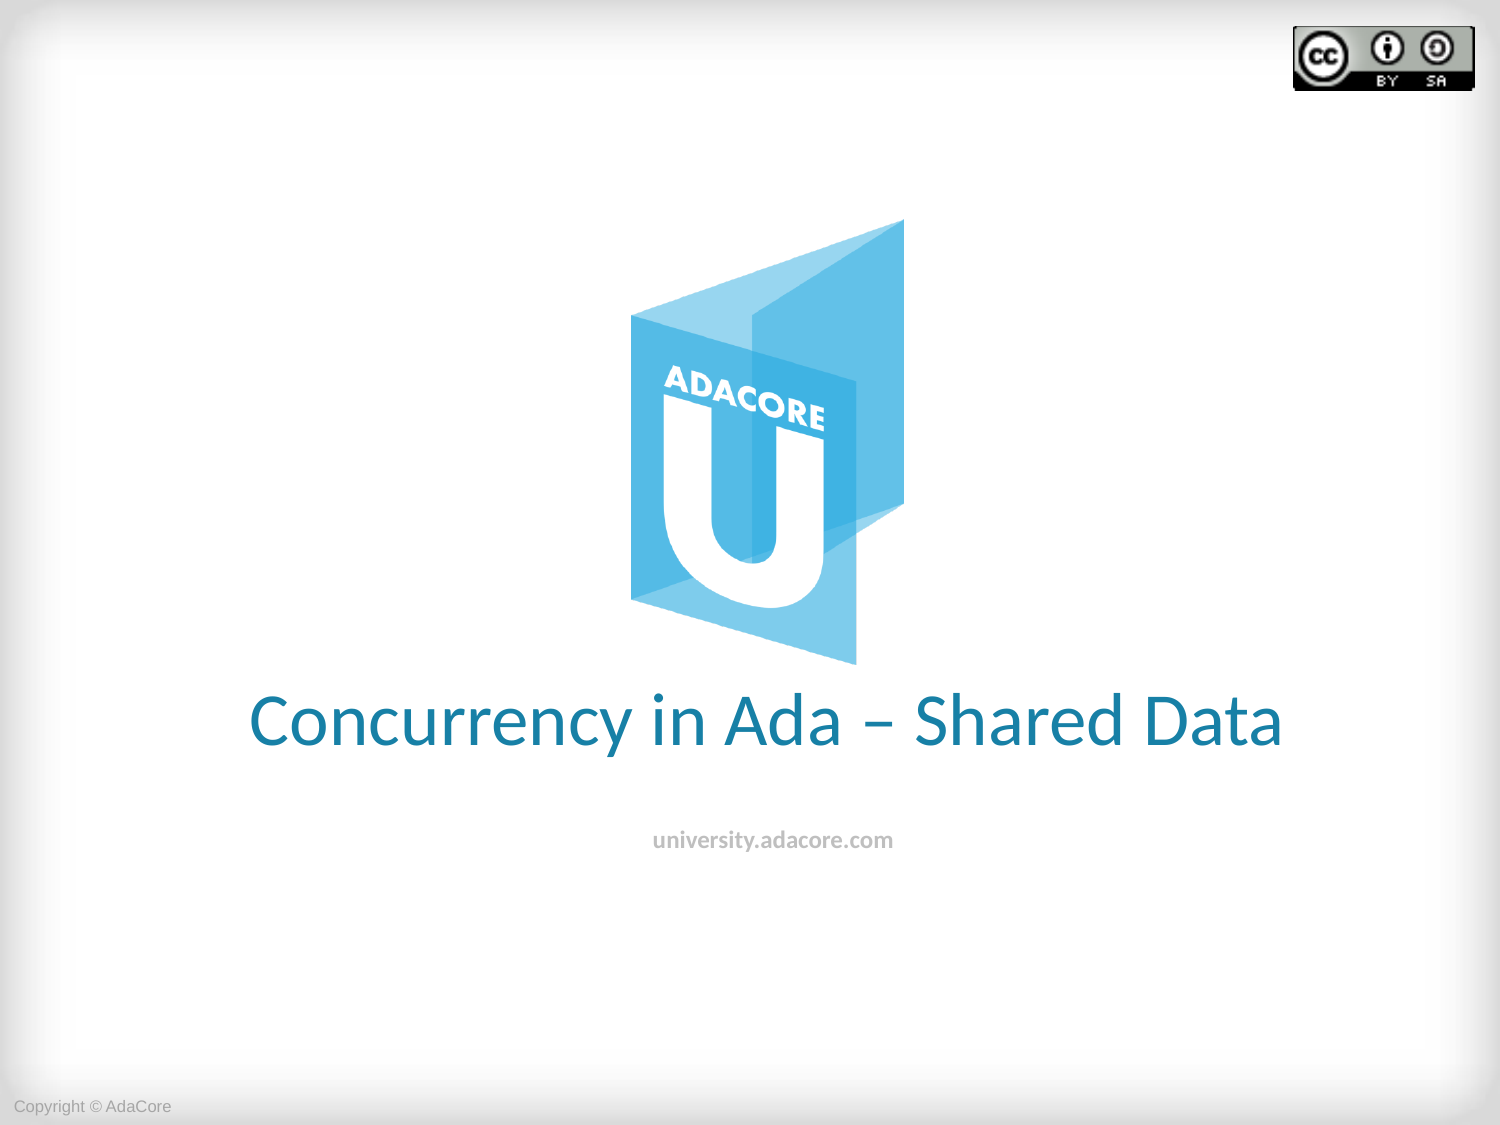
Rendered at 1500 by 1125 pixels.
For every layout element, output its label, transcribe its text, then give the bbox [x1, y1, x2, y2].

picture [0, 0, 1500, 1125]
list Concurrency in Ada – Shared Data [95, 645, 1441, 814]
list university.adacore.com [100, 810, 1447, 917]
